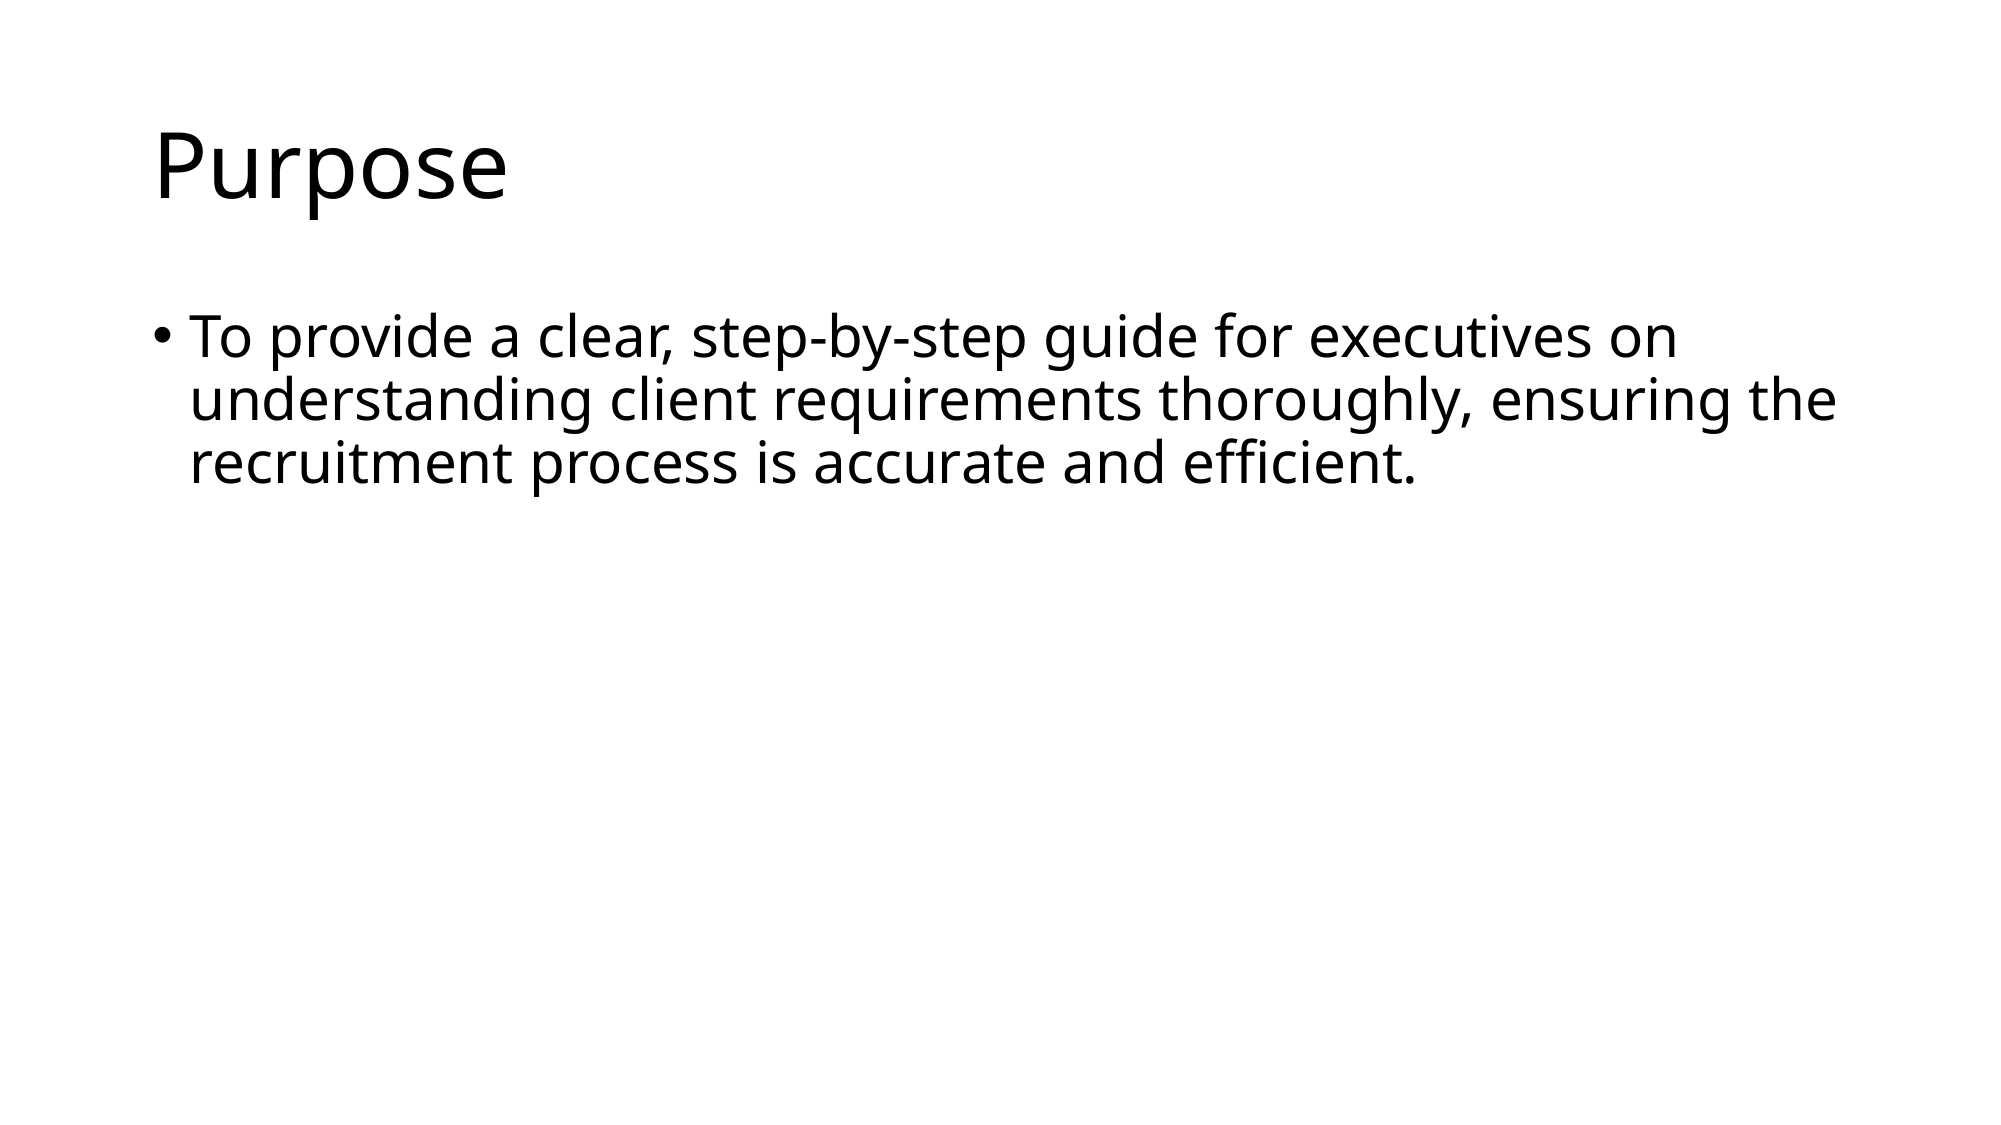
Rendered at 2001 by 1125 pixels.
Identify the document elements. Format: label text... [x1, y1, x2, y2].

title Purpose [137, 59, 1863, 278]
list To provide a clear, step-by-step guide for executives on understanding client requirements thoroughly, ensuring the recruitment process is accurate and efficient. [137, 299, 1863, 1014]
